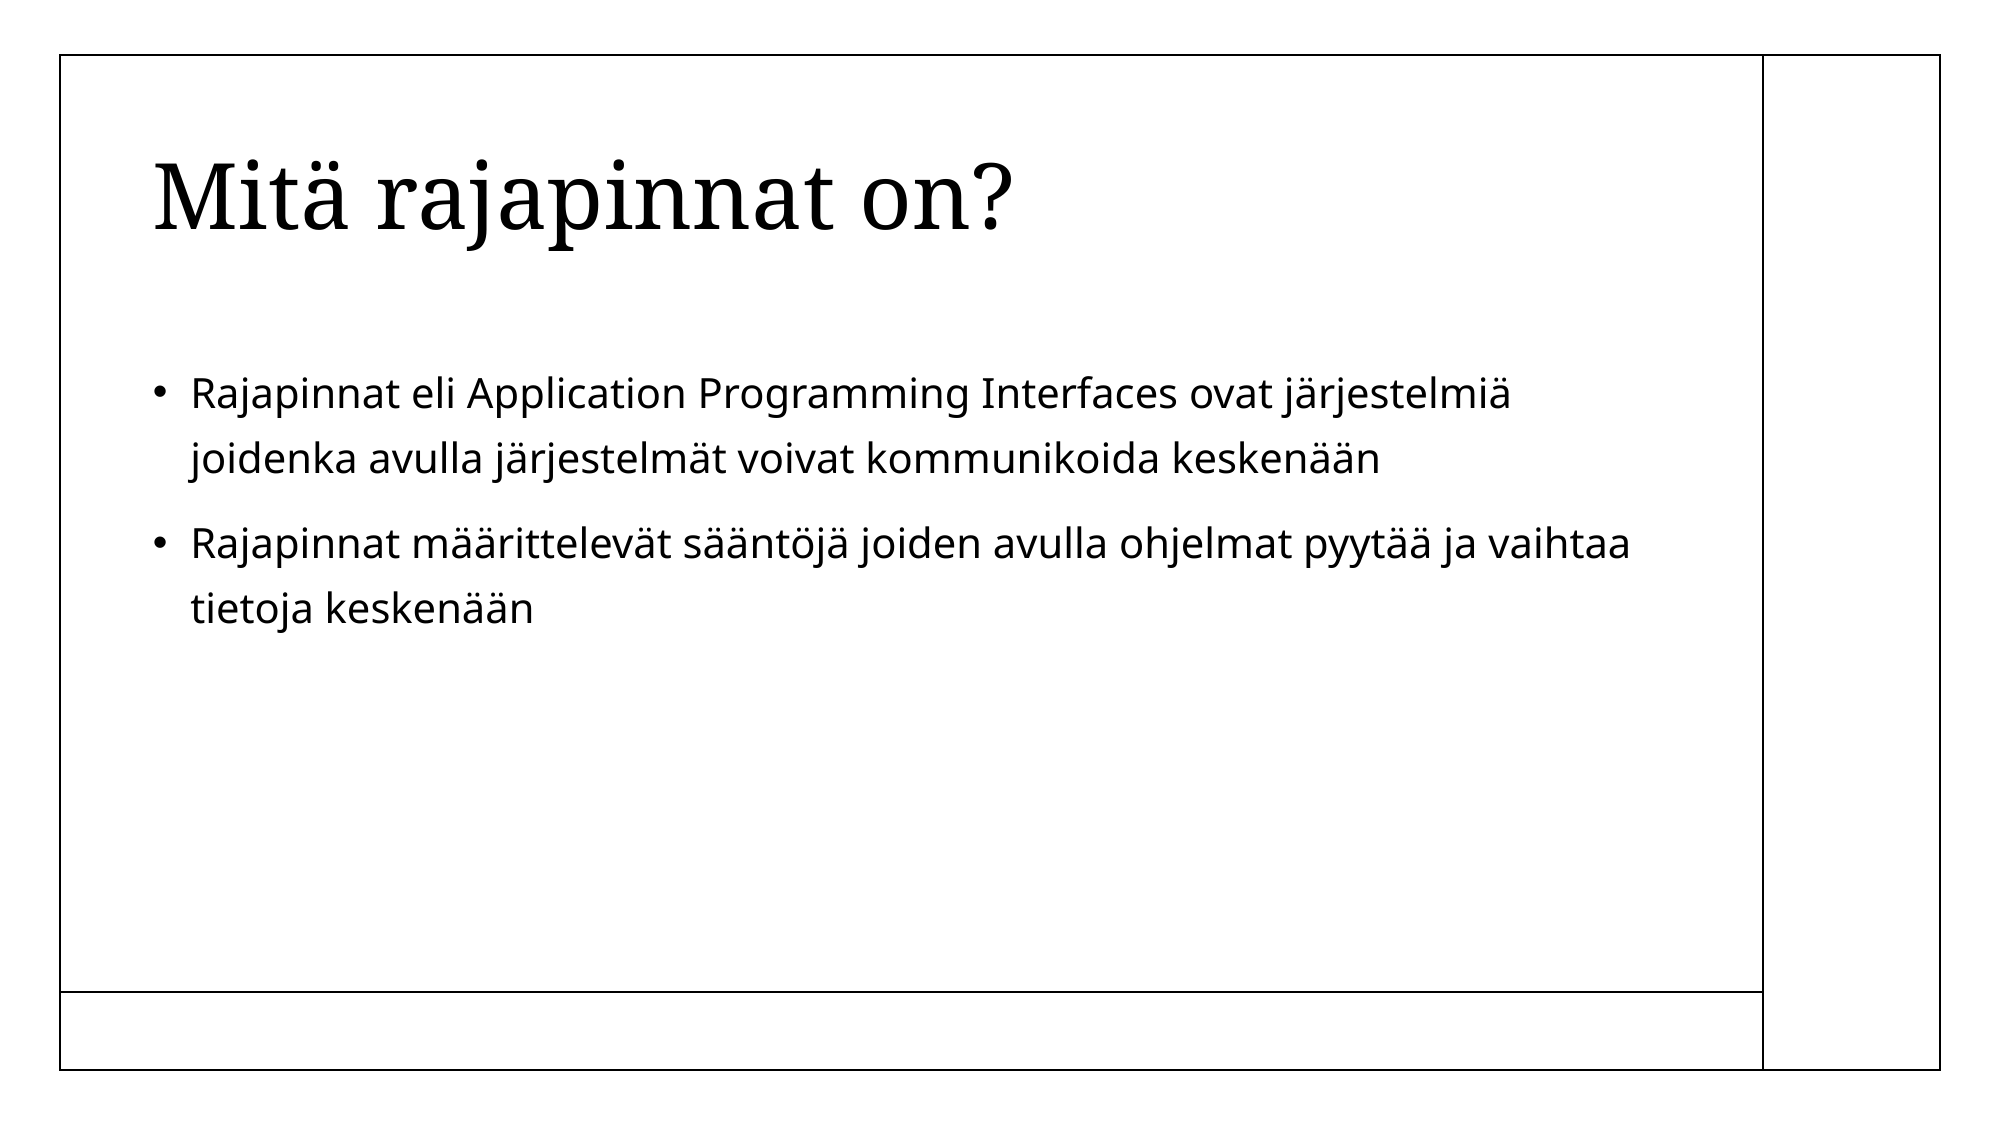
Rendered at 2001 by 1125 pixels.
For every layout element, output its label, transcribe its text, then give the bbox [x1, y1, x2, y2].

list Rajapinnat eli Application Programming Interfaces ovat järjestelmiä joidenka avulla järjestelmät voivat kommunikoida keskenään Rajapinnat määrittelevät sääntöjä joiden avulla ohjelmat pyytää ja vaihtaa tietoja keskenään [138, 343, 1695, 959]
title Mitä rajapinnat on? [138, 90, 1695, 309]
